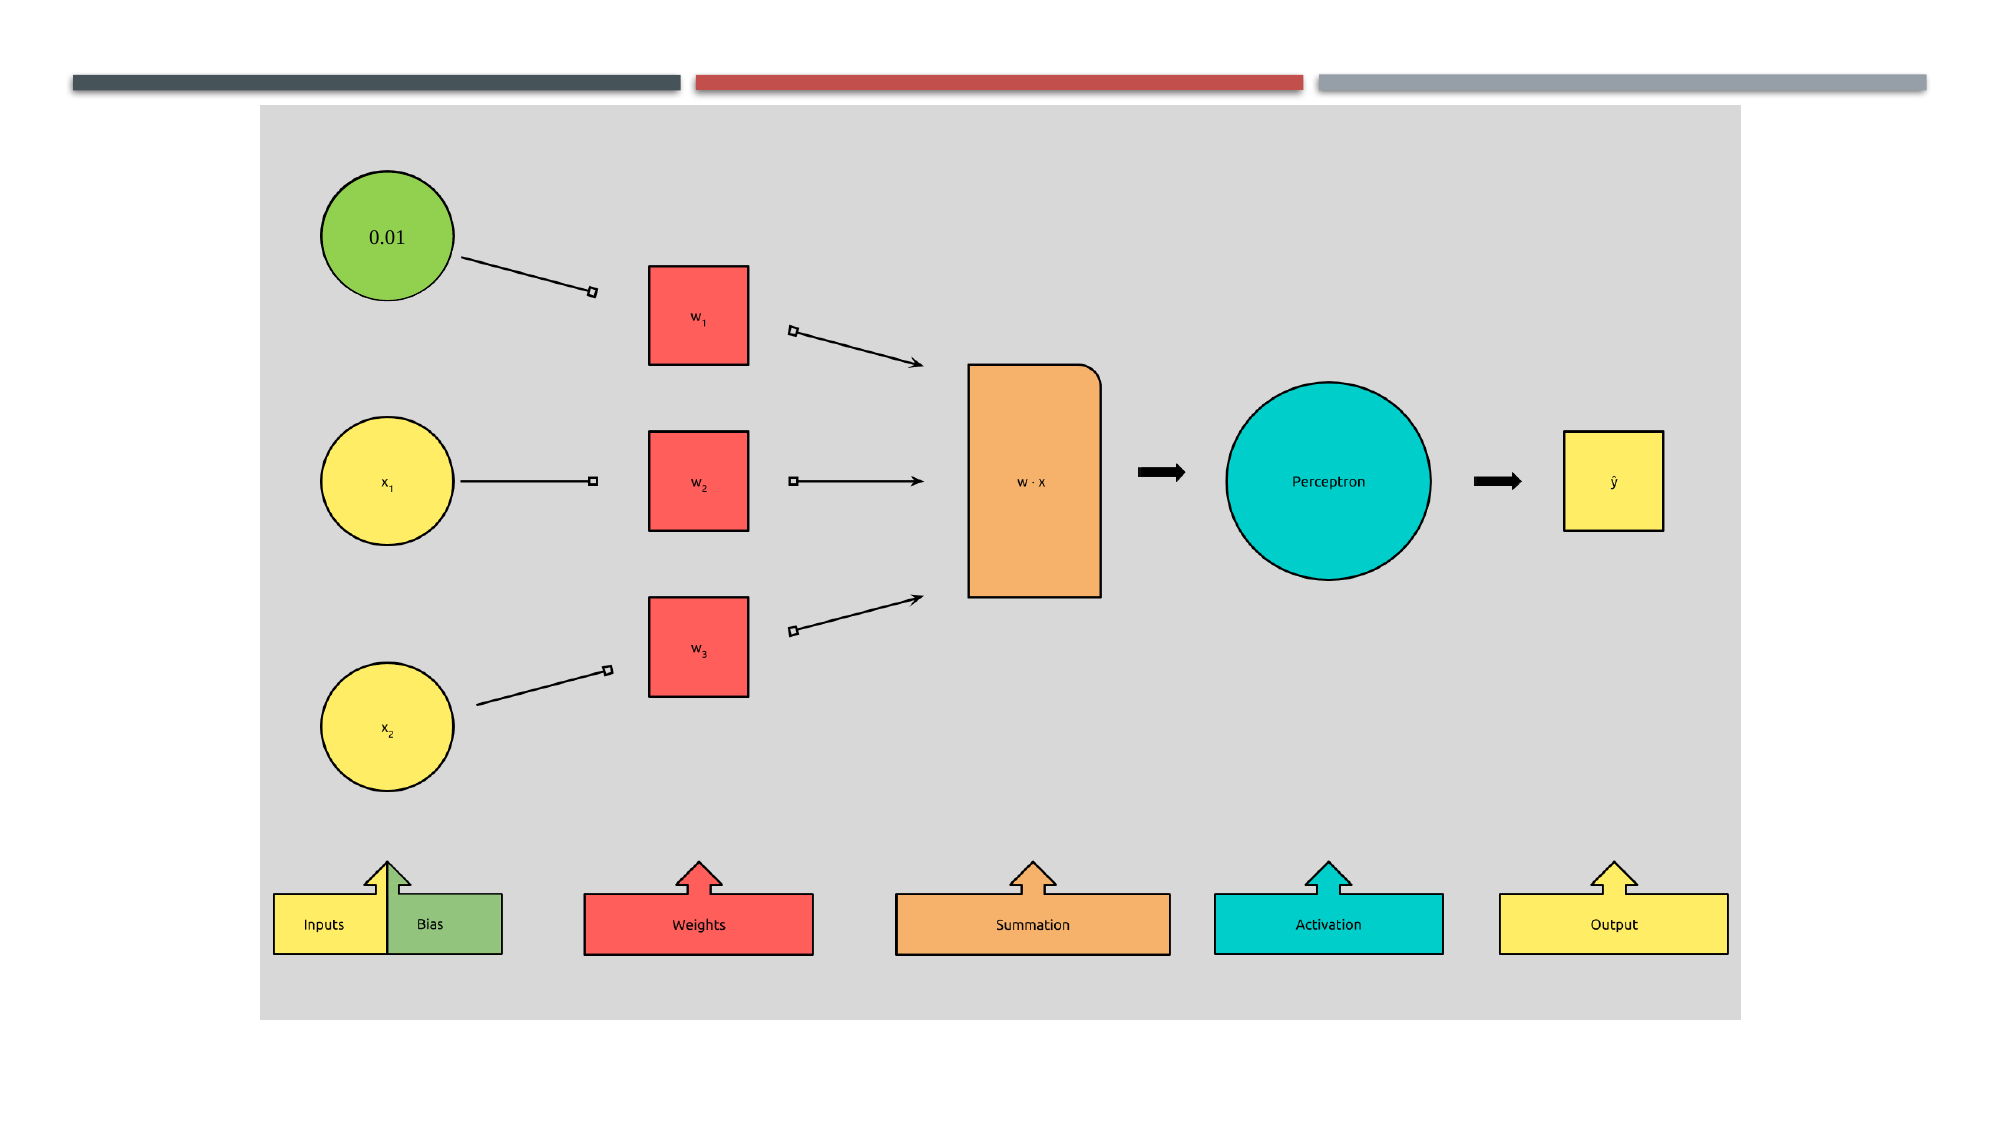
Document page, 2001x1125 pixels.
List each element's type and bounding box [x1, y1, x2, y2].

list [260, 104, 1742, 1020]
